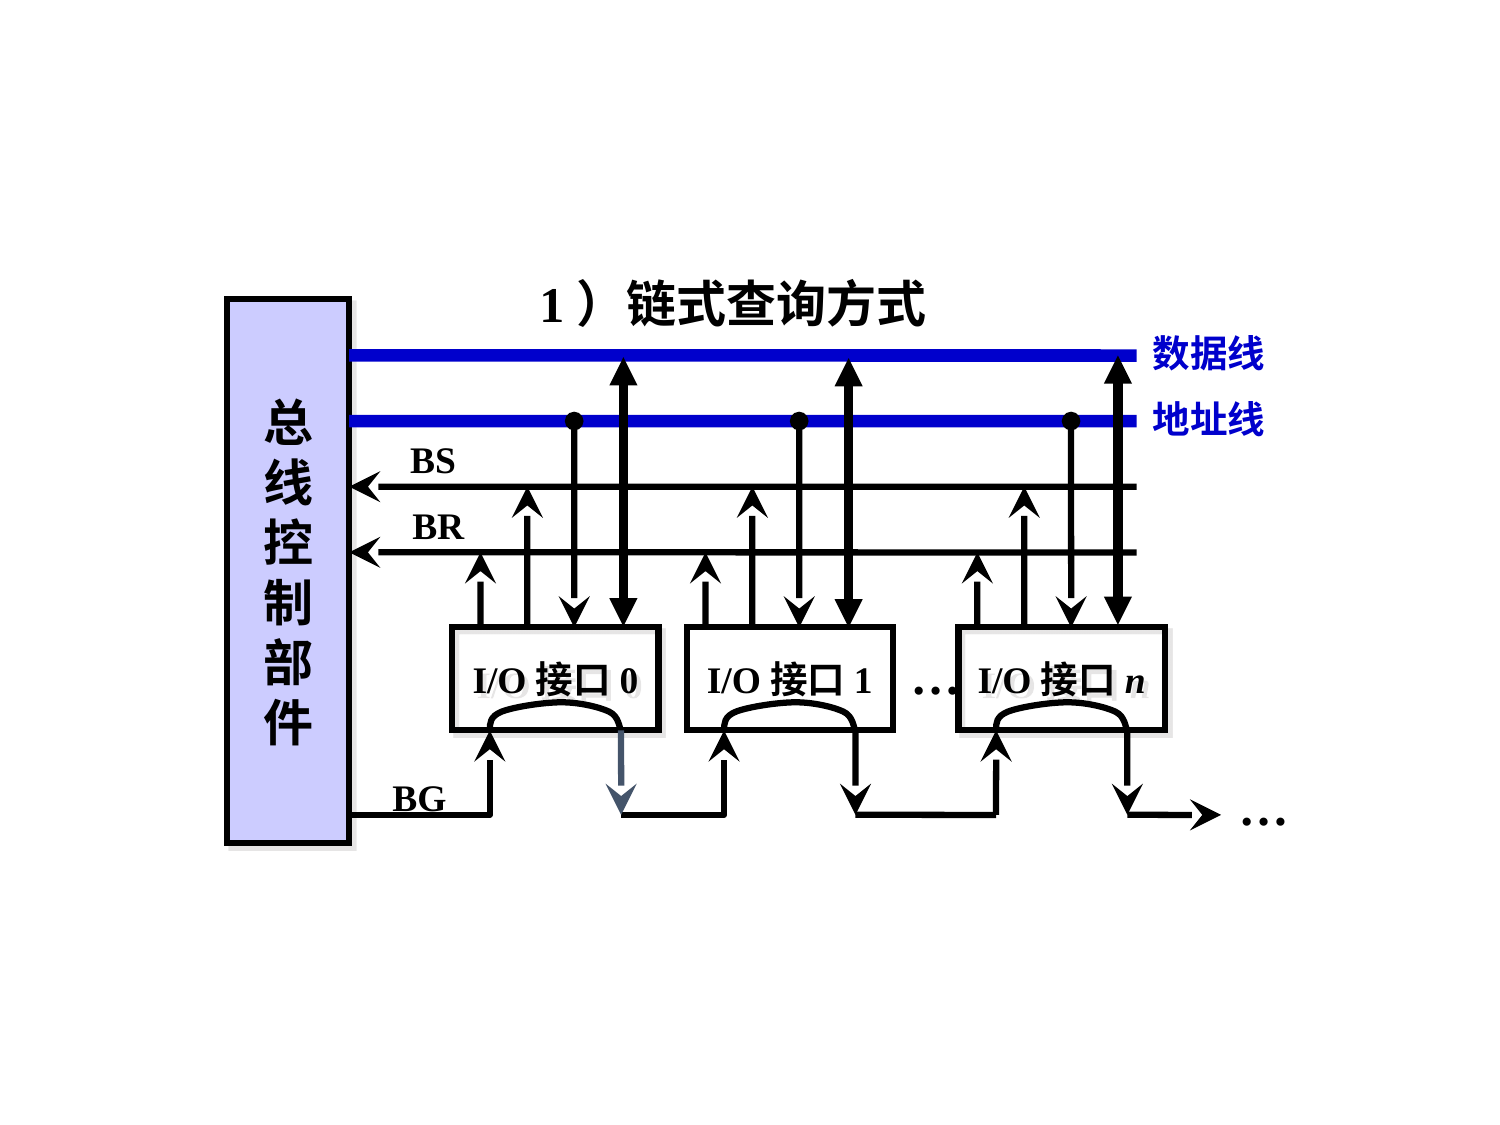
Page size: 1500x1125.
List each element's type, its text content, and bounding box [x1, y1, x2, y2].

text_box 1）链式查询方式 [524, 265, 941, 299]
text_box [227, 299, 1305, 844]
